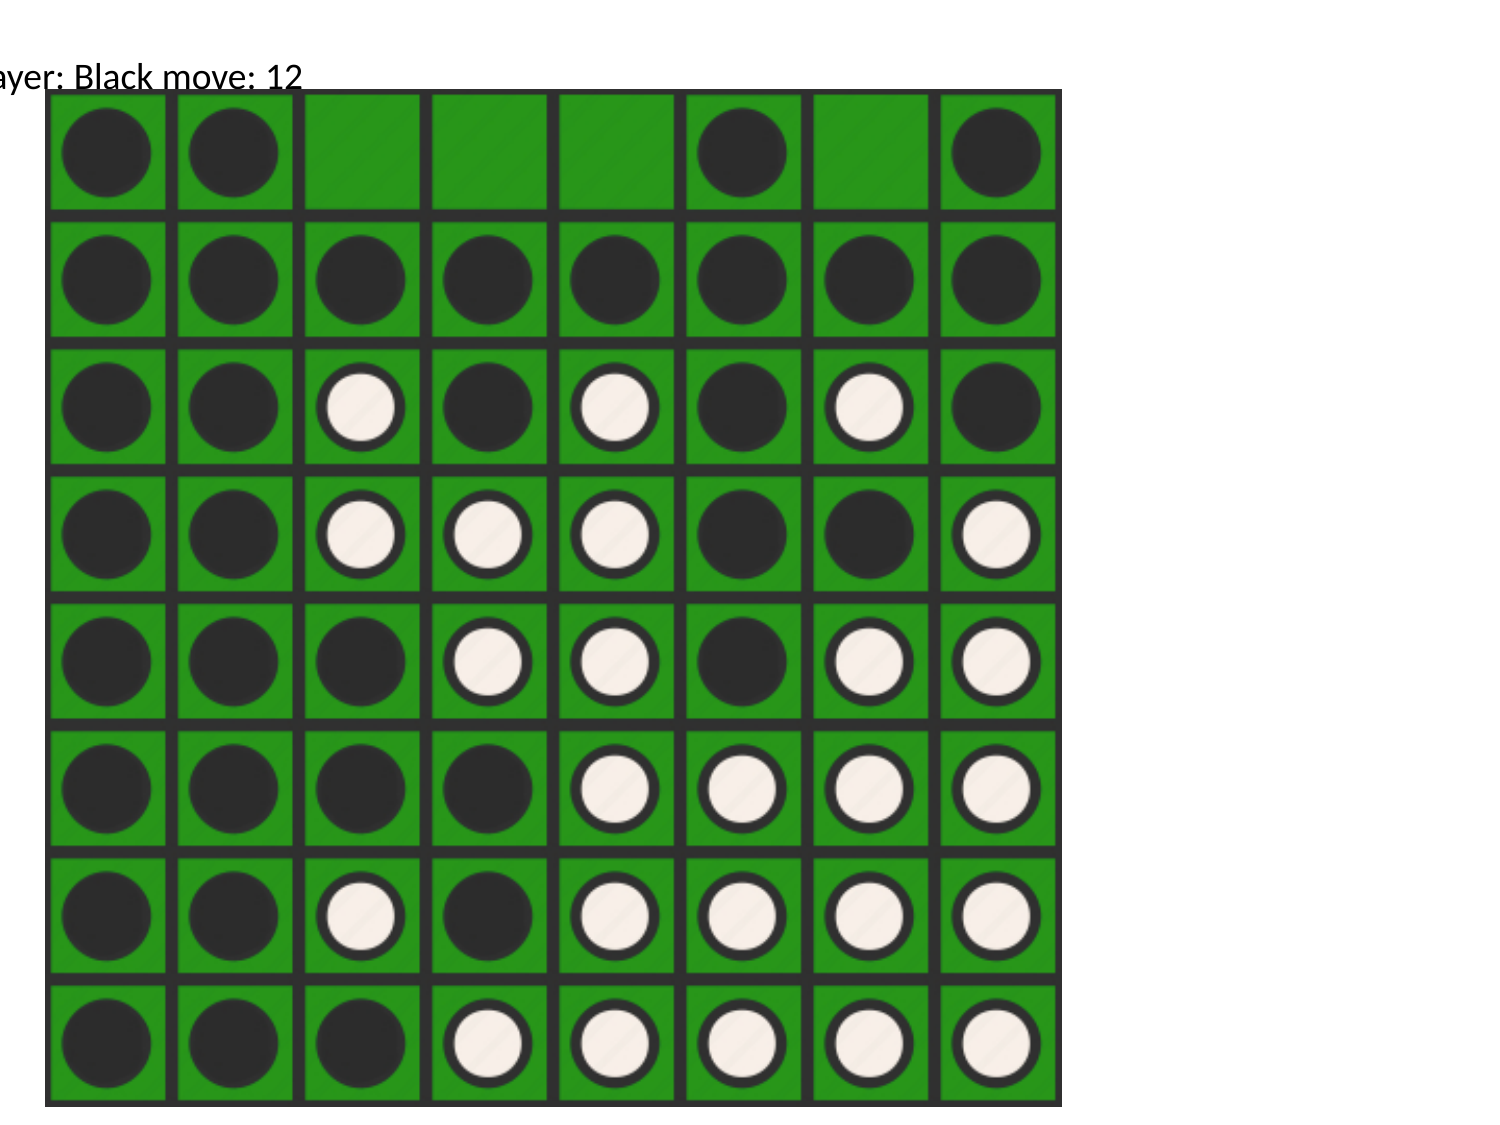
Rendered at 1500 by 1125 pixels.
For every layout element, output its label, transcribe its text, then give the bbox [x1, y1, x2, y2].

text_box turn: 57 player: Black move: 12 [0, 44, 319, 105]
picture [44, 89, 1062, 1107]
